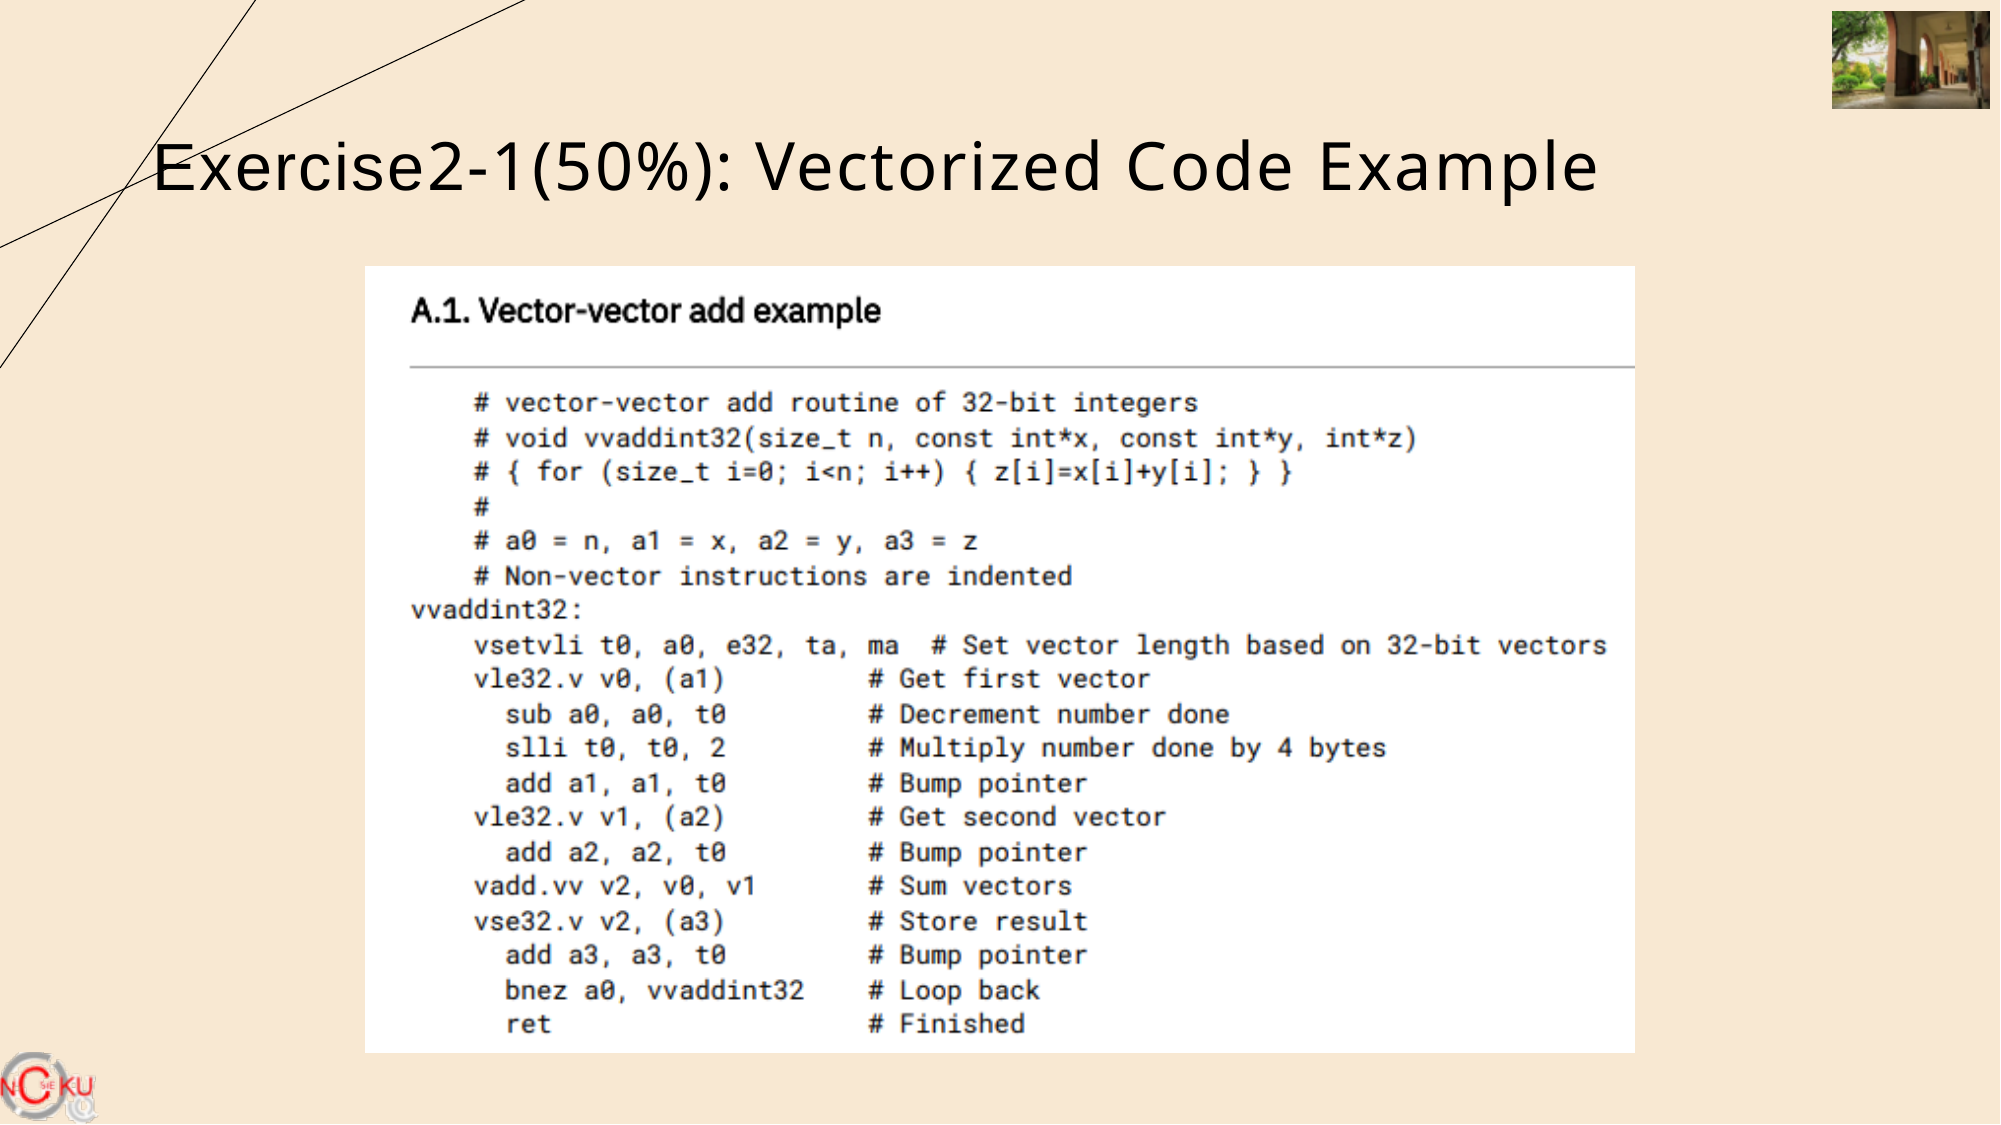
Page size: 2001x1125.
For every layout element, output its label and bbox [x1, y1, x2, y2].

picture [0, 0, 2000, 1125]
text_box [0, 0, 529, 368]
